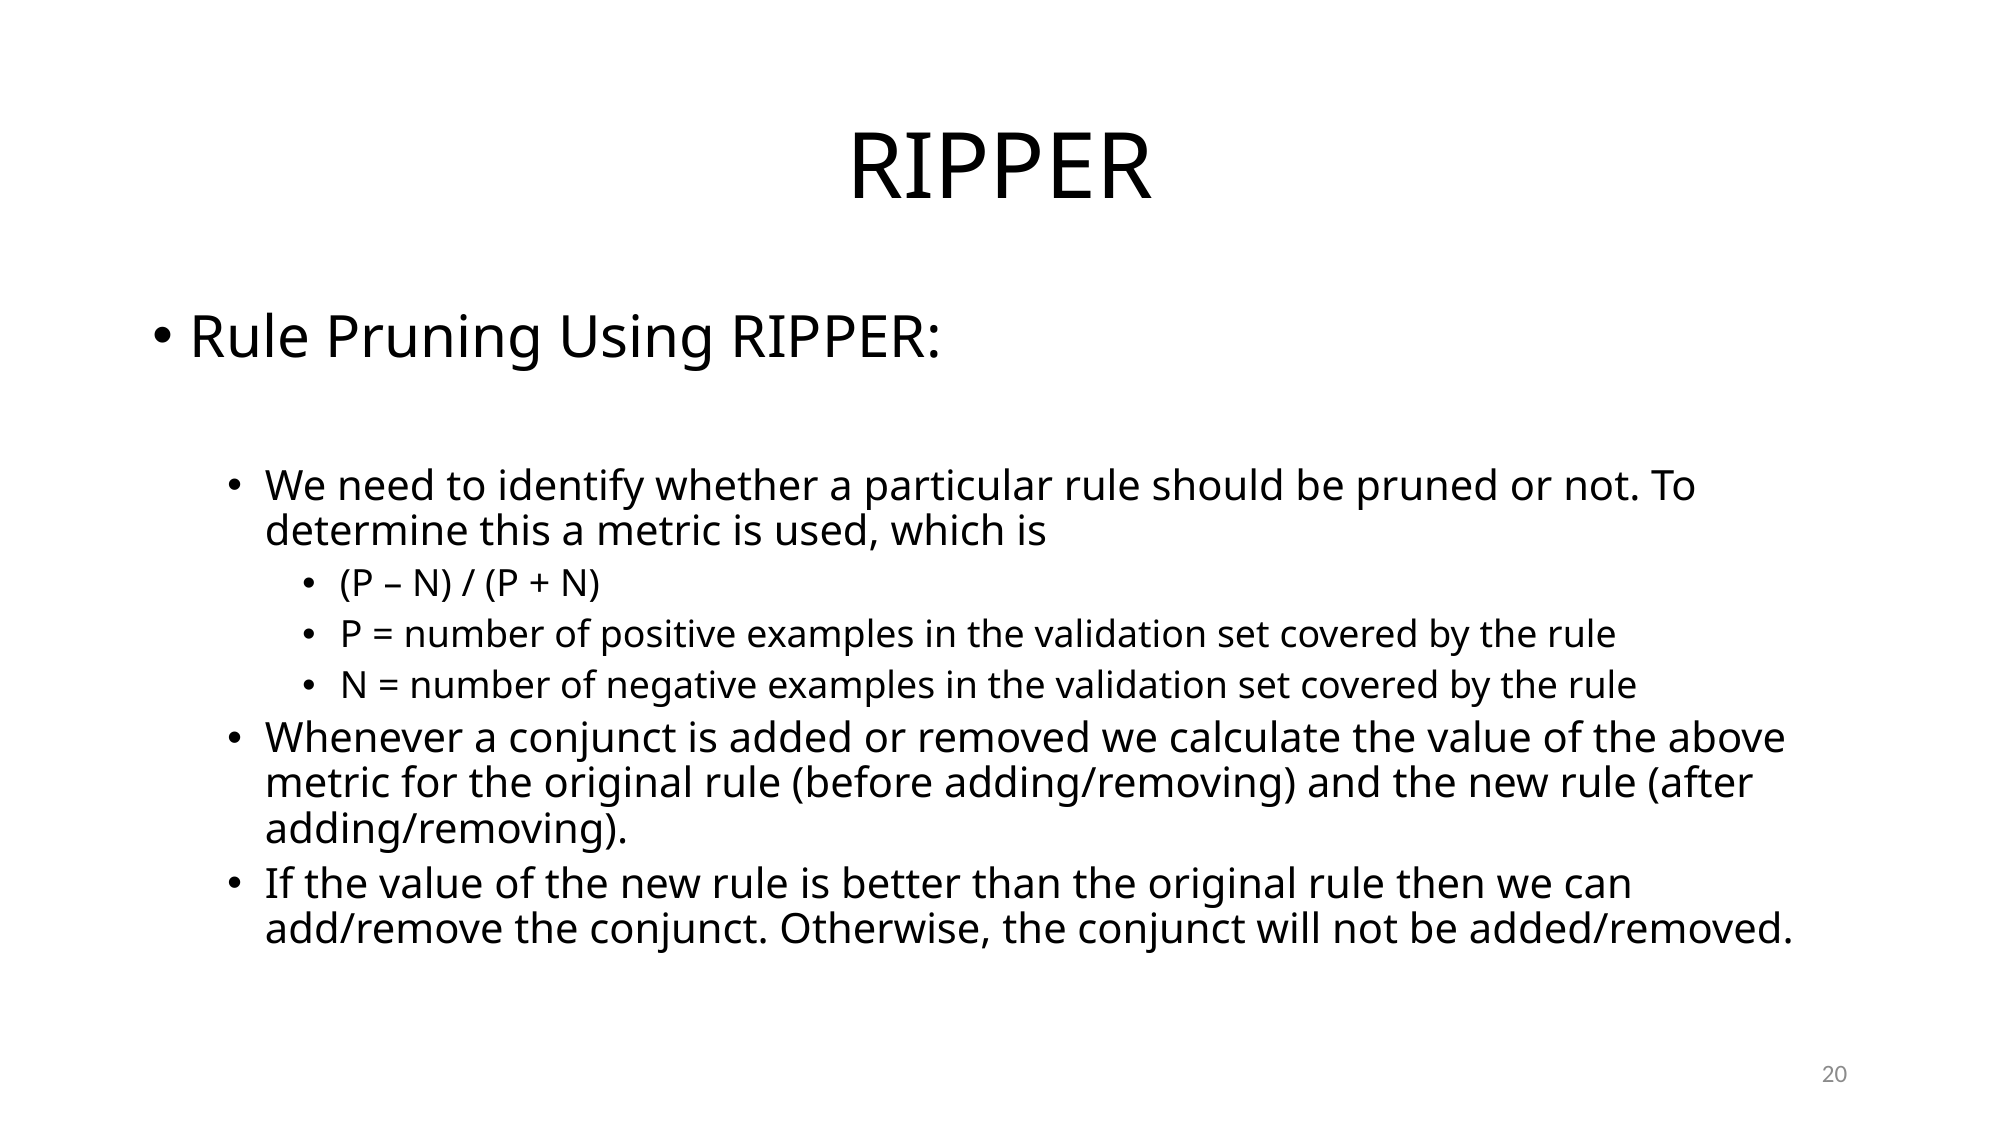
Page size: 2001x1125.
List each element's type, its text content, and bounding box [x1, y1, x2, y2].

slide_number 20 [1412, 1042, 1863, 1103]
list Rule Pruning Using RIPPER: We need to identify whether a particular rule should be pruned or not. To determine this a metric is used, which is (P – N) / (P + N) P = number of positive examples in the validation set covered by the rule N = number of negative examples in the validation set covered by the rule Whenever a conjunct is added or removed we calculate the value of the above metric for the original rule (before adding/removing) and the new rule (after adding/removing). If the value of the new rule is better than the original rule then we can add/remove the conjunct. Otherwise, the conjunct will not be added/removed. [137, 299, 1863, 1014]
title RIPPER [137, 59, 1863, 278]
